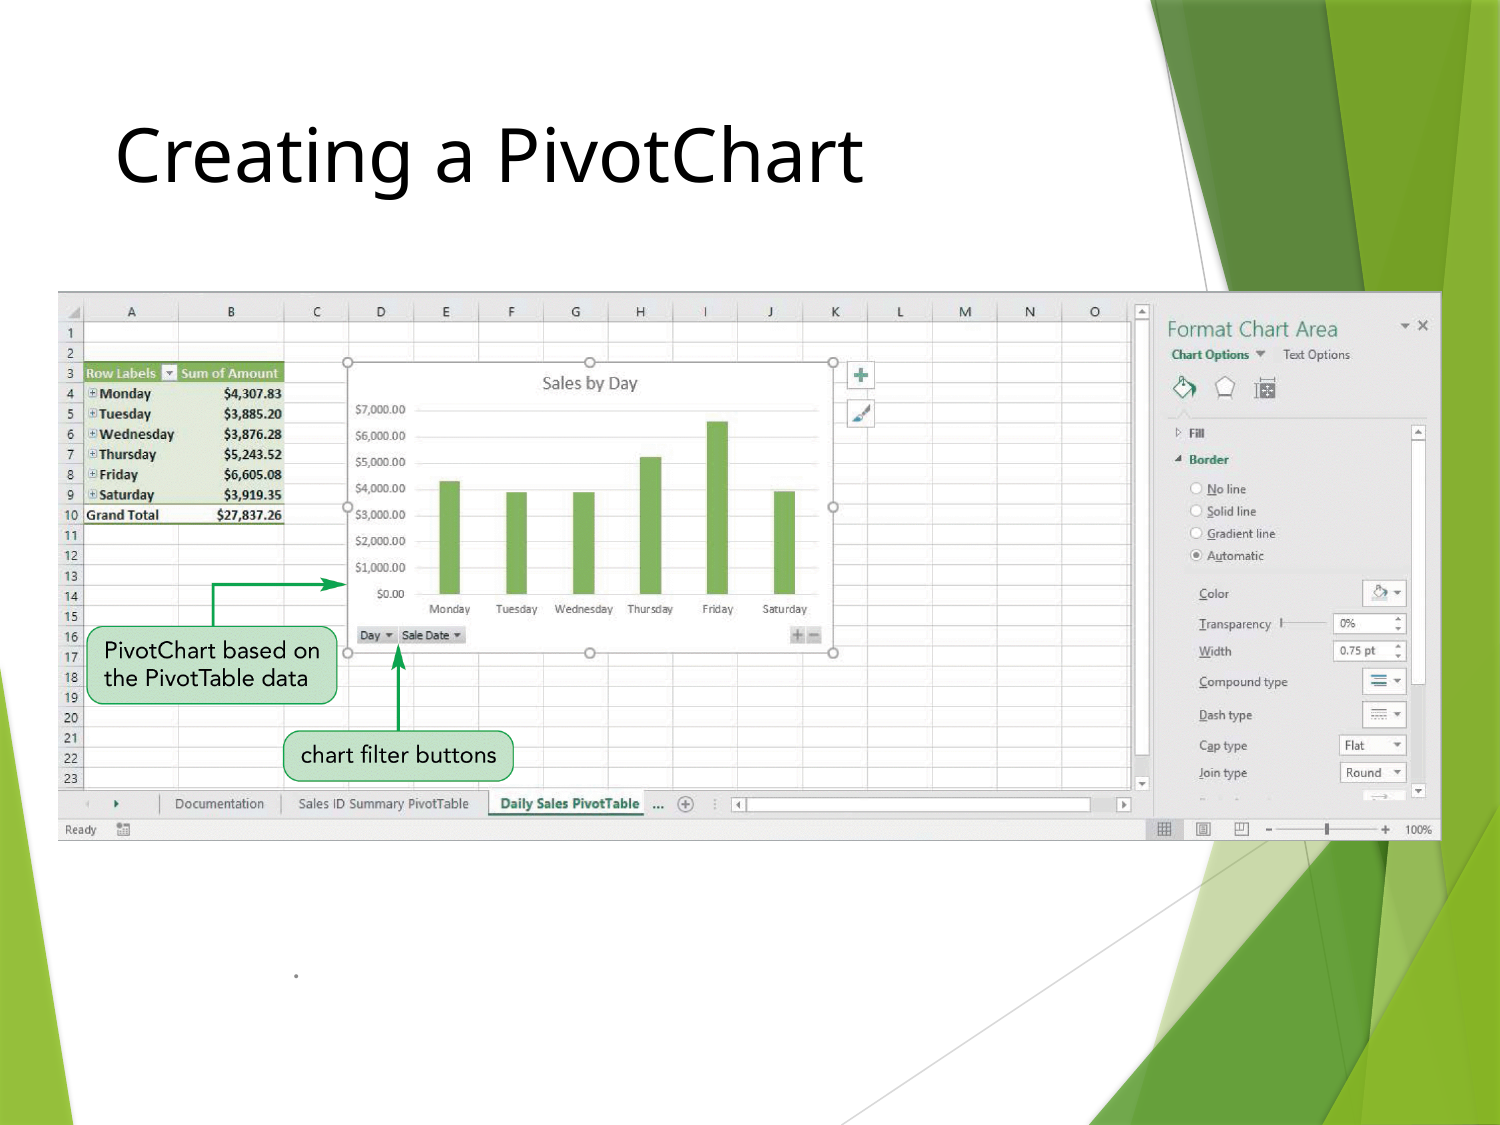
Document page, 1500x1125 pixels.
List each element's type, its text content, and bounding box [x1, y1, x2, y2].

footer . [262, 949, 1375, 980]
title Creating a PivotChart [99, 99, 1142, 290]
picture [57, 290, 1443, 842]
